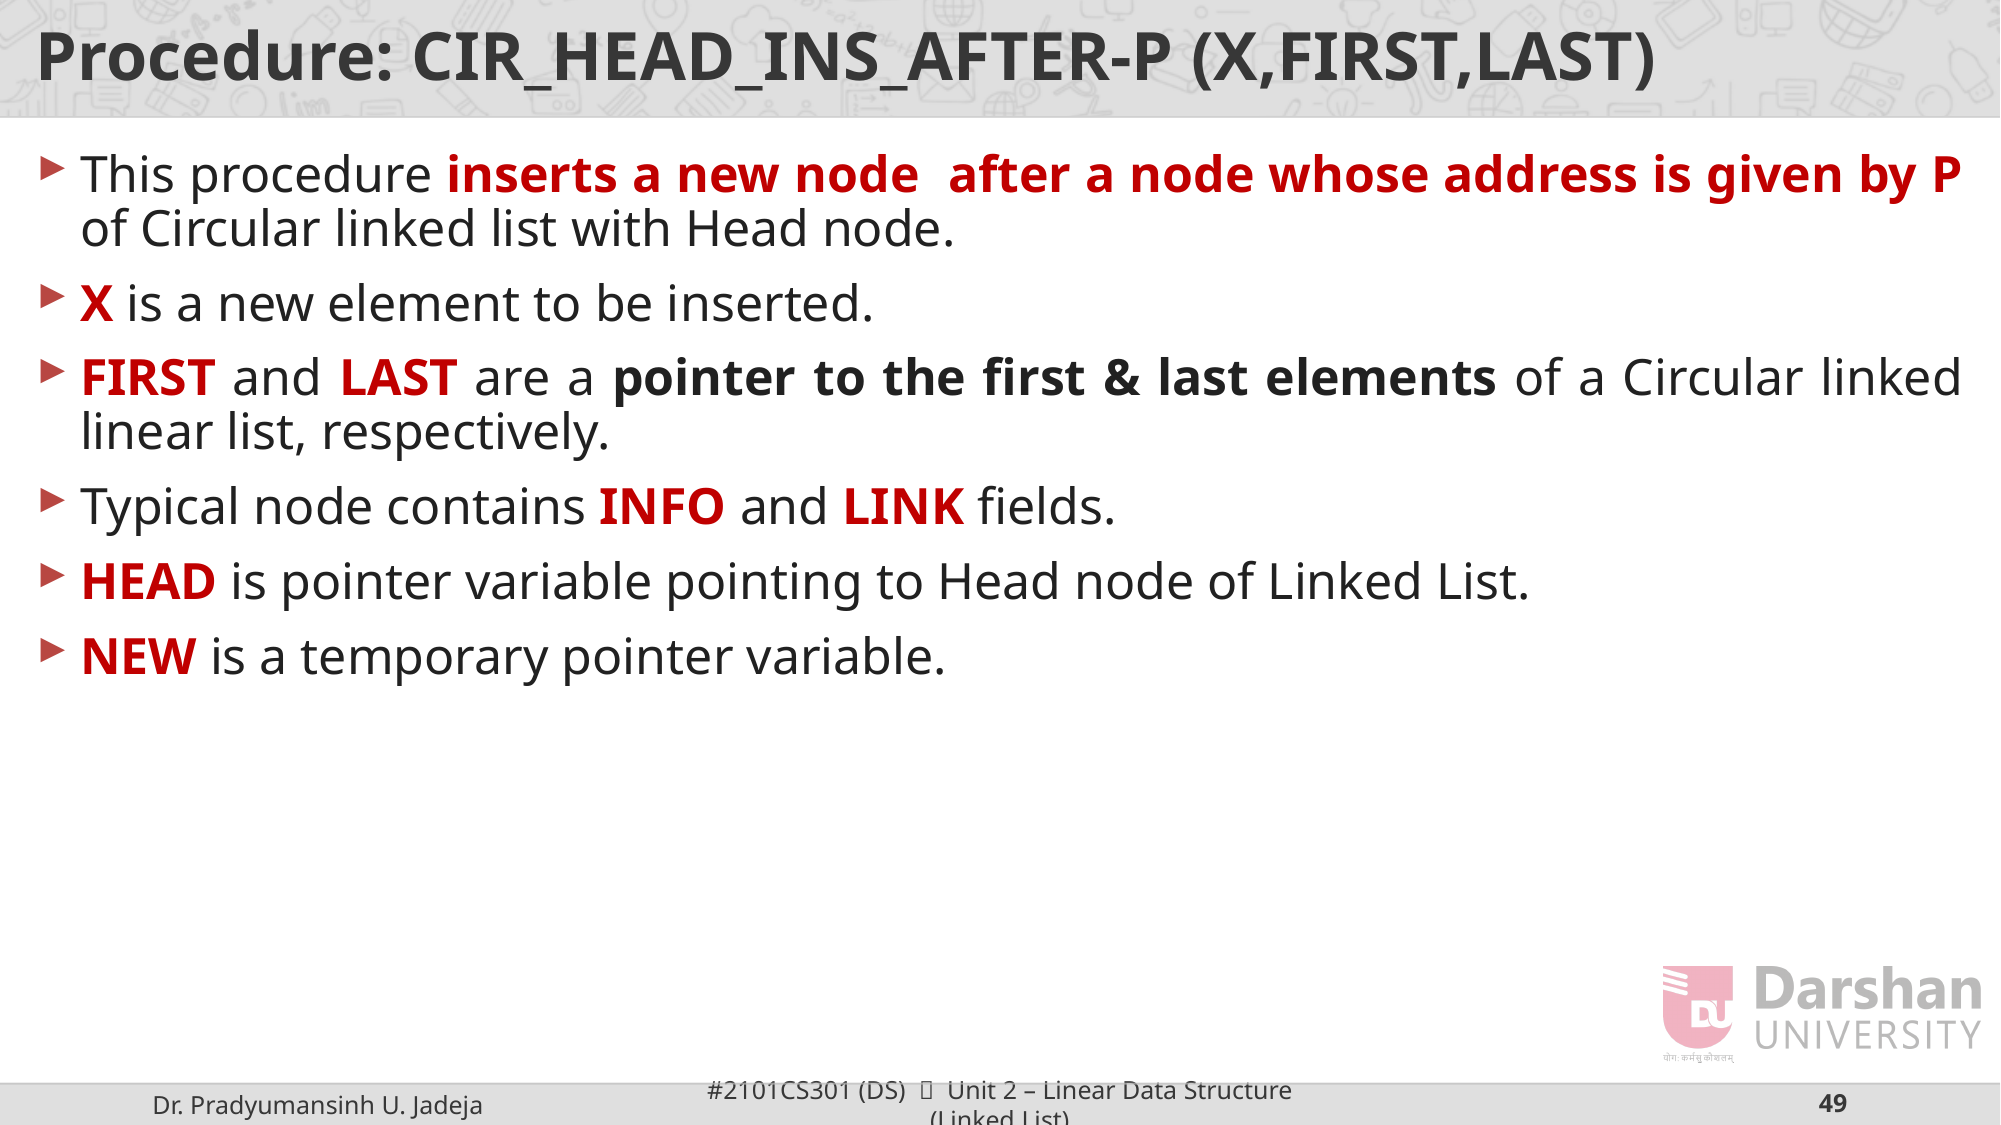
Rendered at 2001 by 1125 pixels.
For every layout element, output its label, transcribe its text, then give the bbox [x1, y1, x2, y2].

text_box LAST [1663, 966, 1981, 1063]
title Procedure: CIR_HEAD_INS_AFTER-P (X,FIRST,LAST) [0, 0, 2000, 117]
list This procedure inserts a new node after a node whose address is given by P of Circular linked list with Head node. X is a new element to be inserted. FIRST and LAST are a pointer to the first & last elements of a Circular linked linear list, respectively. Typical node contains INFO and LINK fields. HEAD is pointer variable pointing to Head node of Linked List. NEW is a temporary pointer variable. [21, 141, 1979, 1059]
